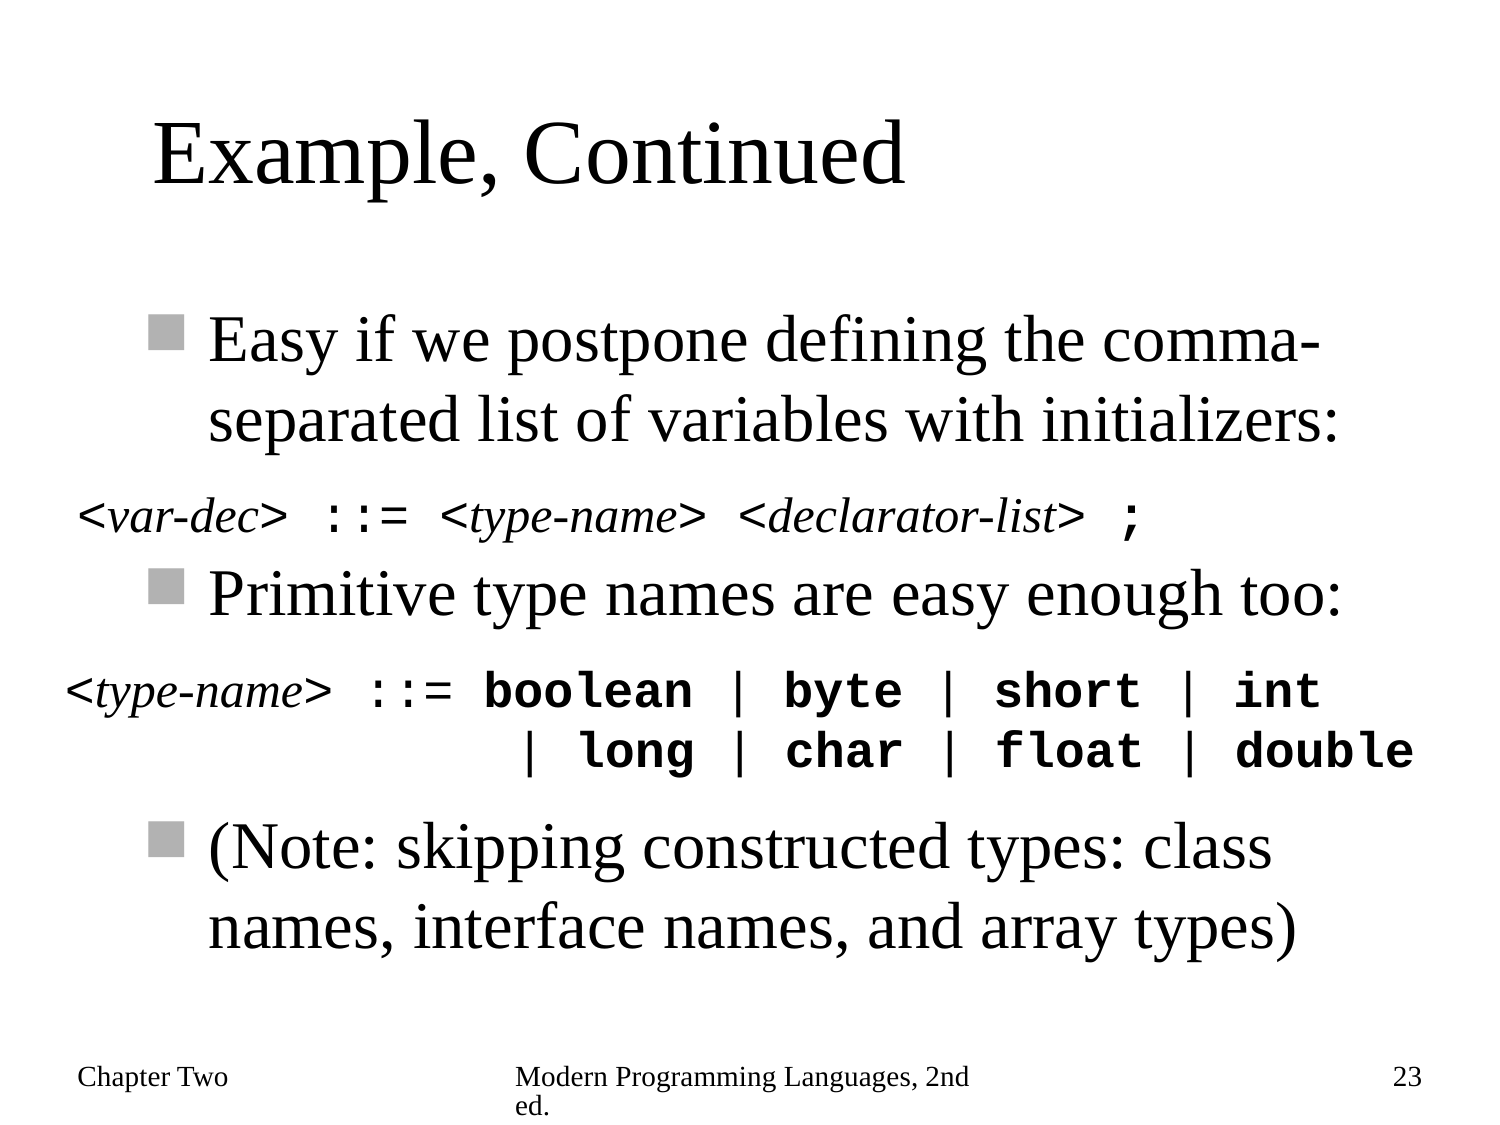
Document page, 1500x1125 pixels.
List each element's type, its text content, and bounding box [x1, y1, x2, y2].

footer Modern Programming Languages, 2nd ed. [499, 1036, 1001, 1113]
text_box <type-name> ::= boolean | byte | short | int | long | char | float | double [50, 649, 1500, 785]
slide_number 23 [1124, 1036, 1438, 1113]
title Example, Continued [137, 56, 1413, 238]
slide_number Chapter Two [62, 1036, 401, 1113]
list Easy if we postpone defining the comma-separated list of variables with initializers: Primitive type names are easy enough too: (Note: skipping constructed types: class names, interface names, and array types) [137, 785, 1413, 1038]
list Easy if we postpone defining the comma-separated list of variables with initializers: Primitive type names are easy enough too: (Note: skipping constructed types: class names, interface names, and array types) [137, 287, 1413, 649]
text_box <var-dec> ::= <type-name> <declarator-list> ; [62, 474, 1200, 550]
